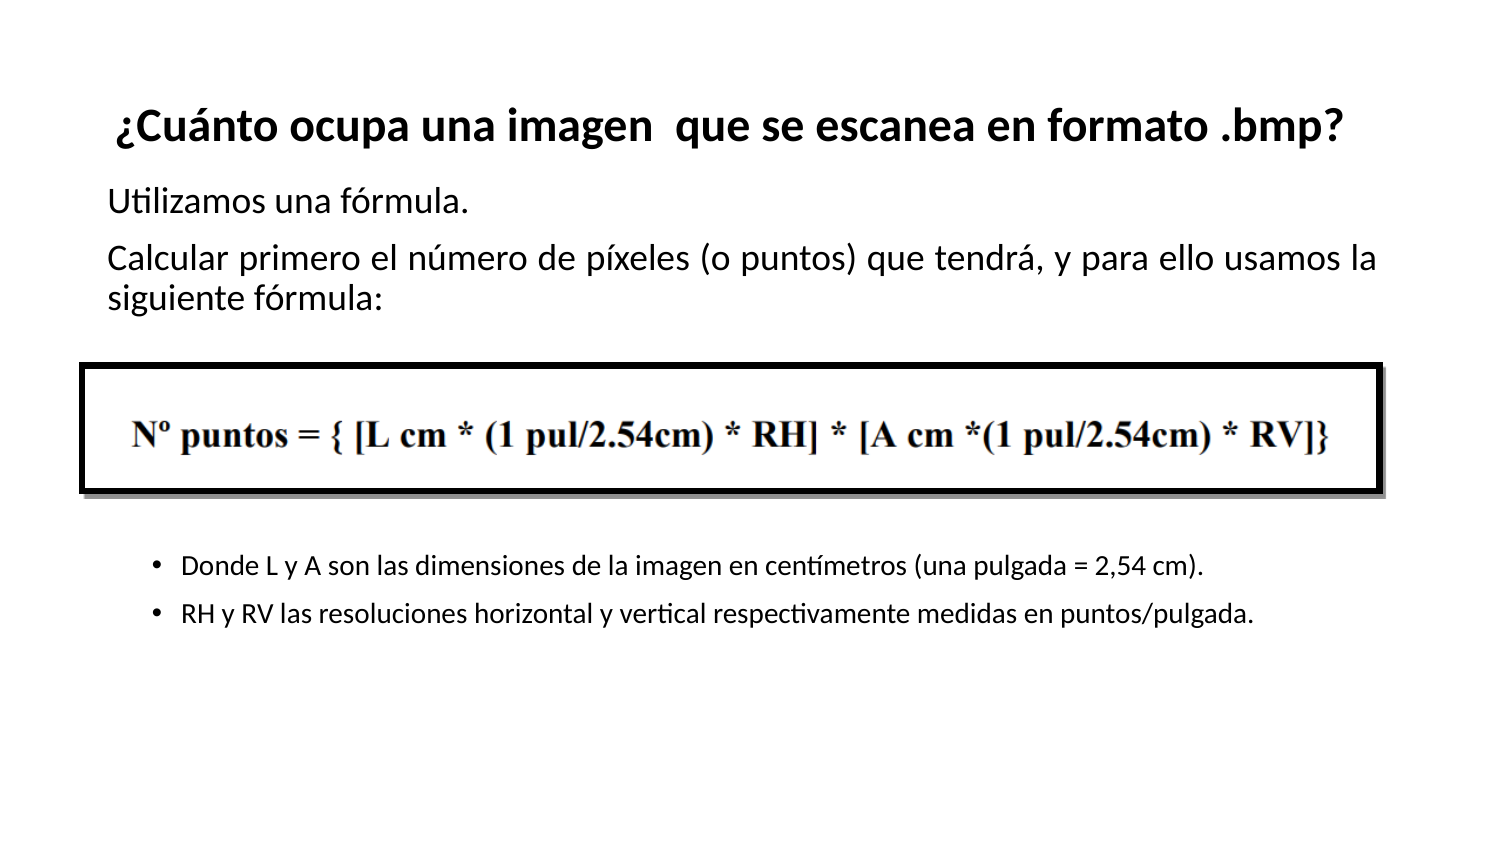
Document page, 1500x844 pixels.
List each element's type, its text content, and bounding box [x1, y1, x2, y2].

title ¿Cuánto ocupa una imagen que se escanea en formato .bmp? [103, 44, 1397, 208]
text_box Donde L y A son las dimensiones de la imagen en centímetros (una pulgada = 2,54 cm). RH y RV las resoluciones horizontal y vertical respectivamente medidas en puntos/pulgada. [136, 535, 1429, 695]
list Utilizamos una fórmula. Calcular primero el número de píxeles (o puntos) que tendrá, y para ello usamos la siguiente fórmula: [96, 175, 1390, 360]
picture [84, 368, 1377, 489]
